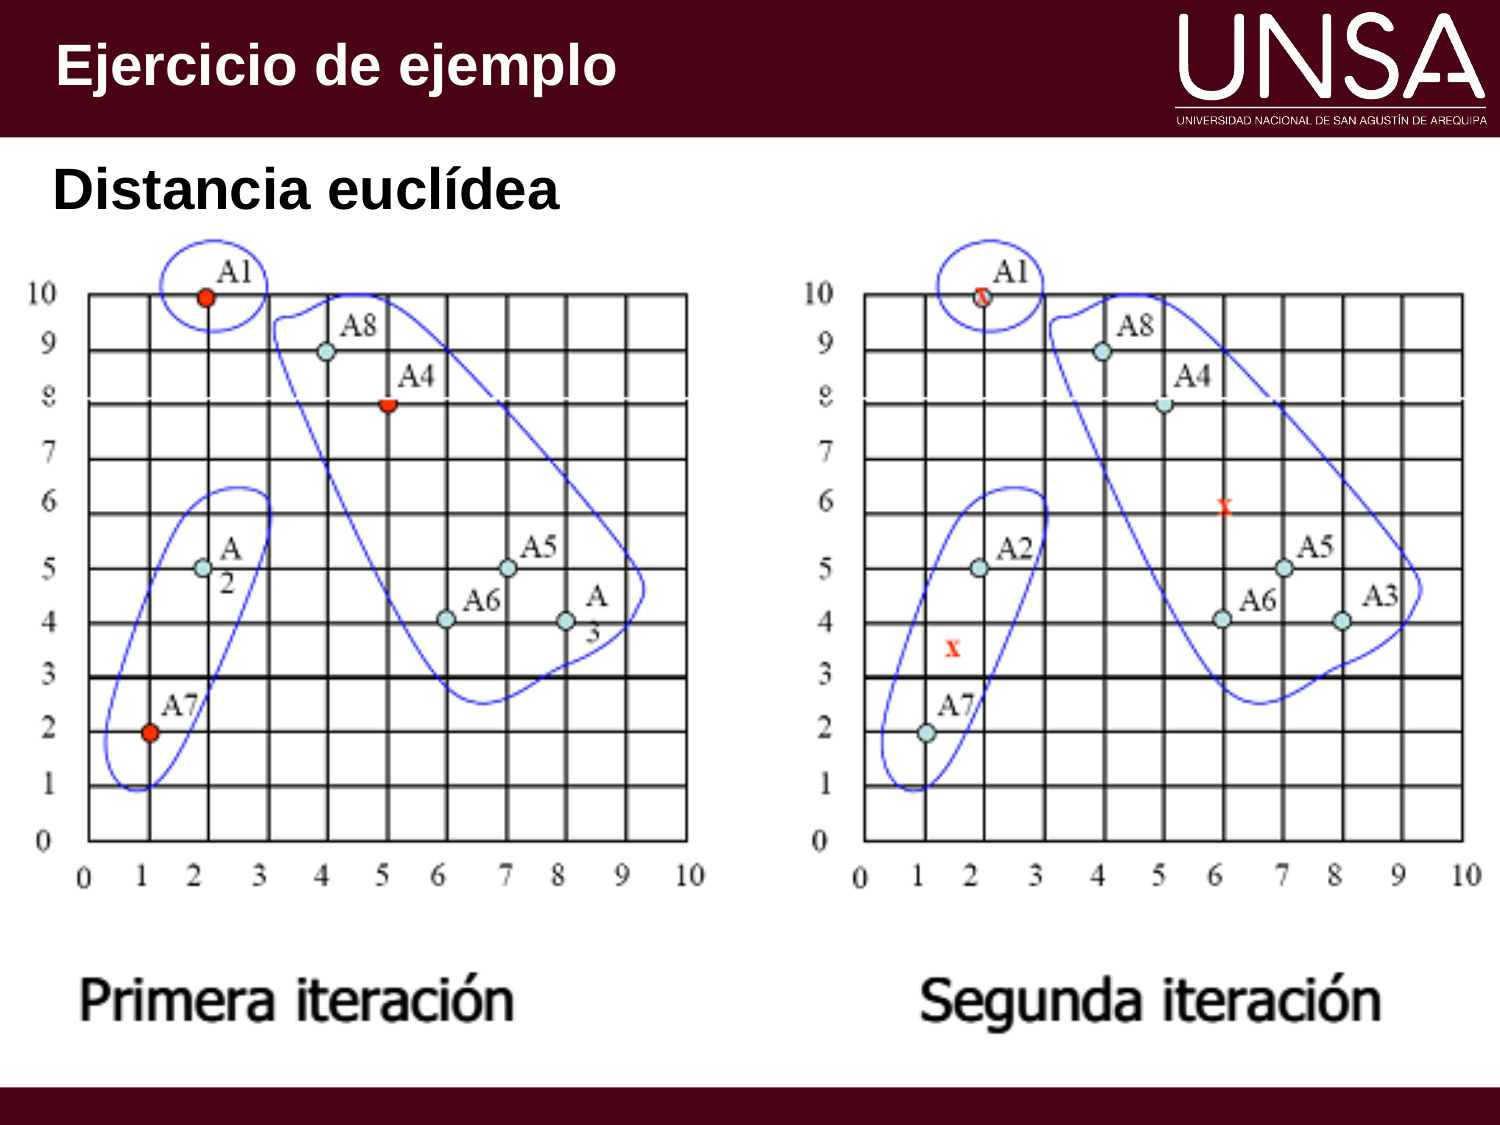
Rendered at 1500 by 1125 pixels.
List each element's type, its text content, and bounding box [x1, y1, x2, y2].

text_box [2, 230, 1500, 1047]
picture [1175, 12, 1487, 125]
text_box Distancia euclídea [50, 148, 564, 221]
title Ejercicio de ejemplo [53, 25, 623, 216]
